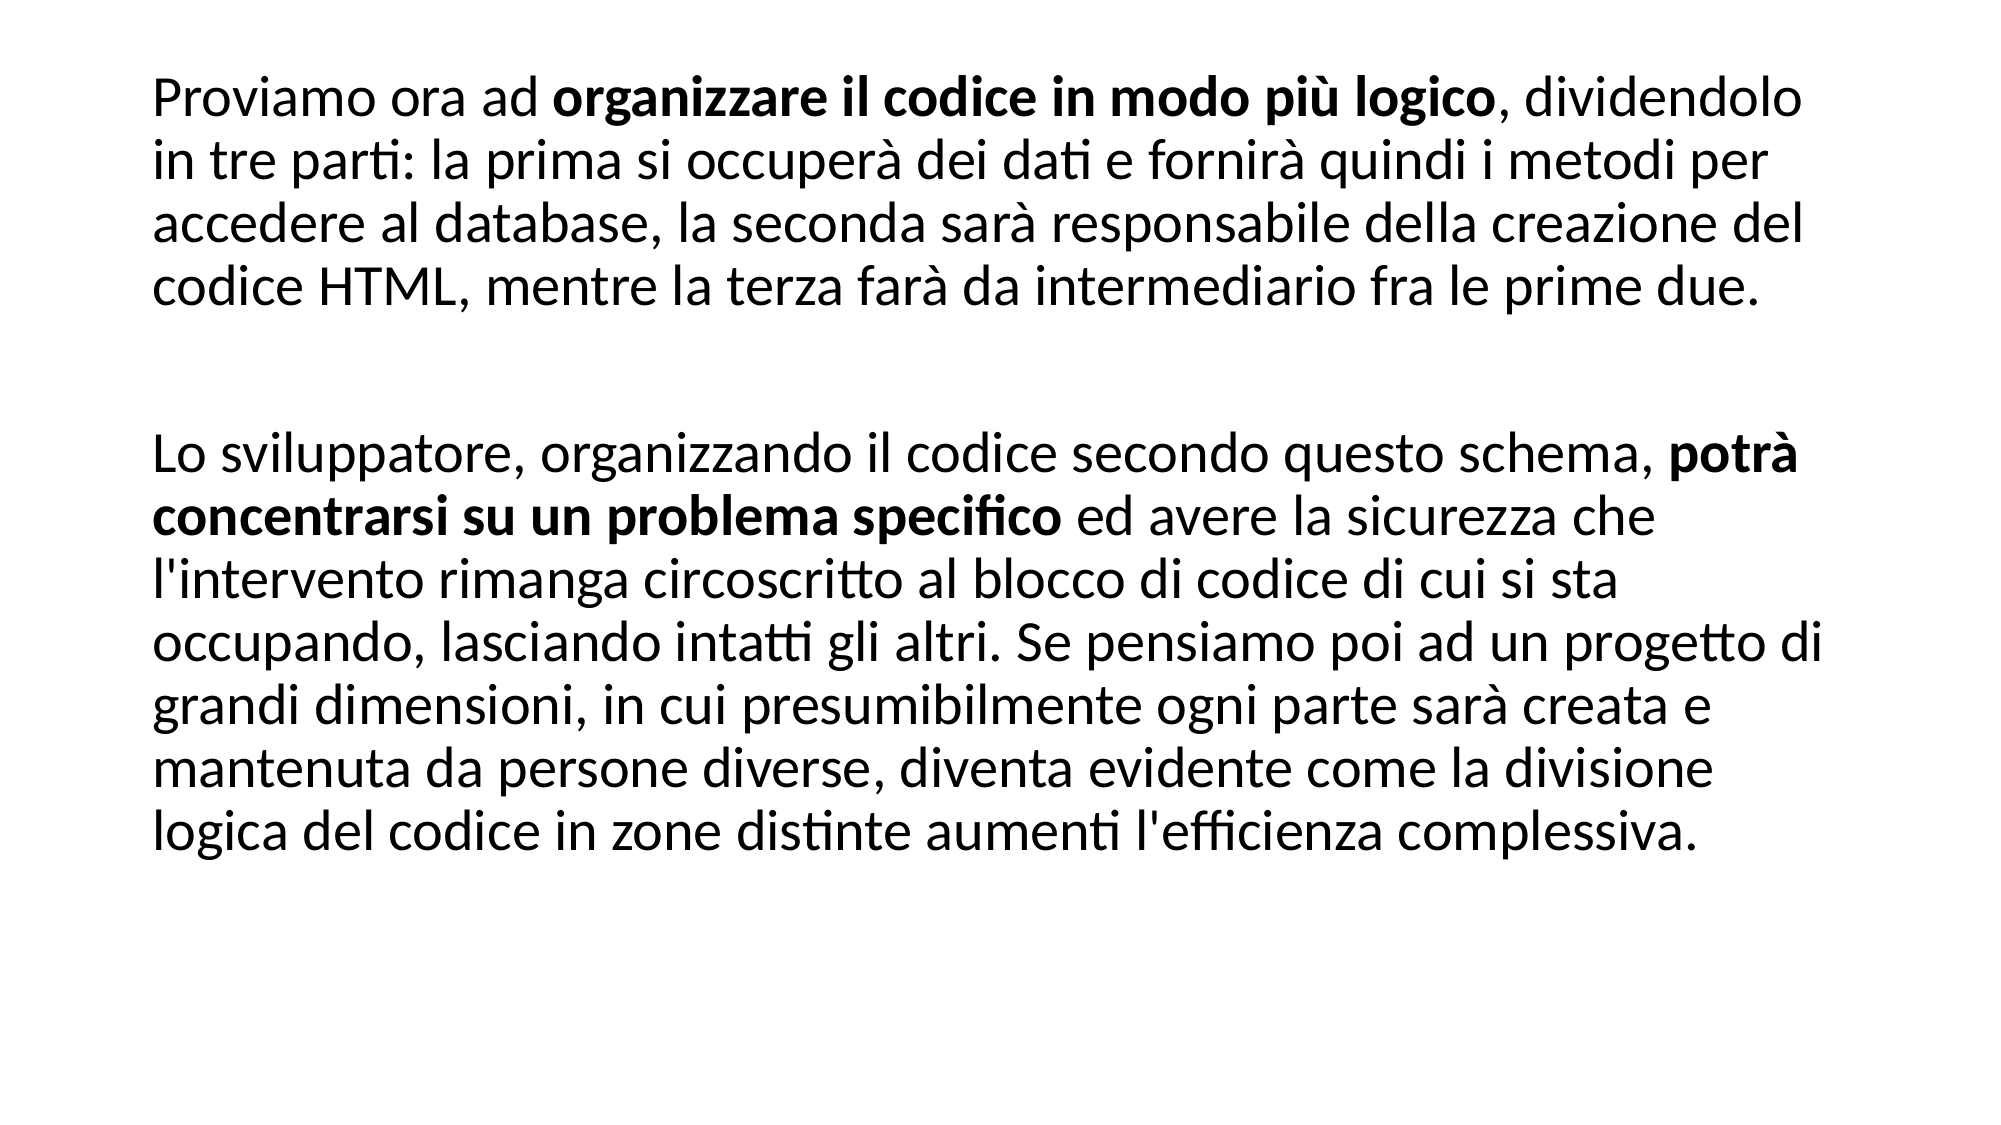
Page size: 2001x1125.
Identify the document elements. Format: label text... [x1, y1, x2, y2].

list Proviamo ora ad organizzare il codice in modo più logico, dividendolo in tre parti: la prima si occuperà dei dati e fornirà quindi i metodi per accedere al database, la seconda sarà responsabile della creazione del codice HTML, mentre la terza farà da intermediario fra le prime due. Lo sviluppatore, organizzando il codice secondo questo schema, potrà concentrarsi su un problema specifico ed avere la sicurezza che l'intervento rimanga circoscritto al blocco di codice di cui si sta occupando, lasciando intatti gli altri. Se pensiamo poi ad un progetto di grandi dimensioni, in cui presumibilmente ogni parte sarà creata e mantenuta da persone diverse, diventa evidente come la divisione logica del codice in zone distinte aumenti l'efficienza complessiva. [137, 58, 1863, 1014]
